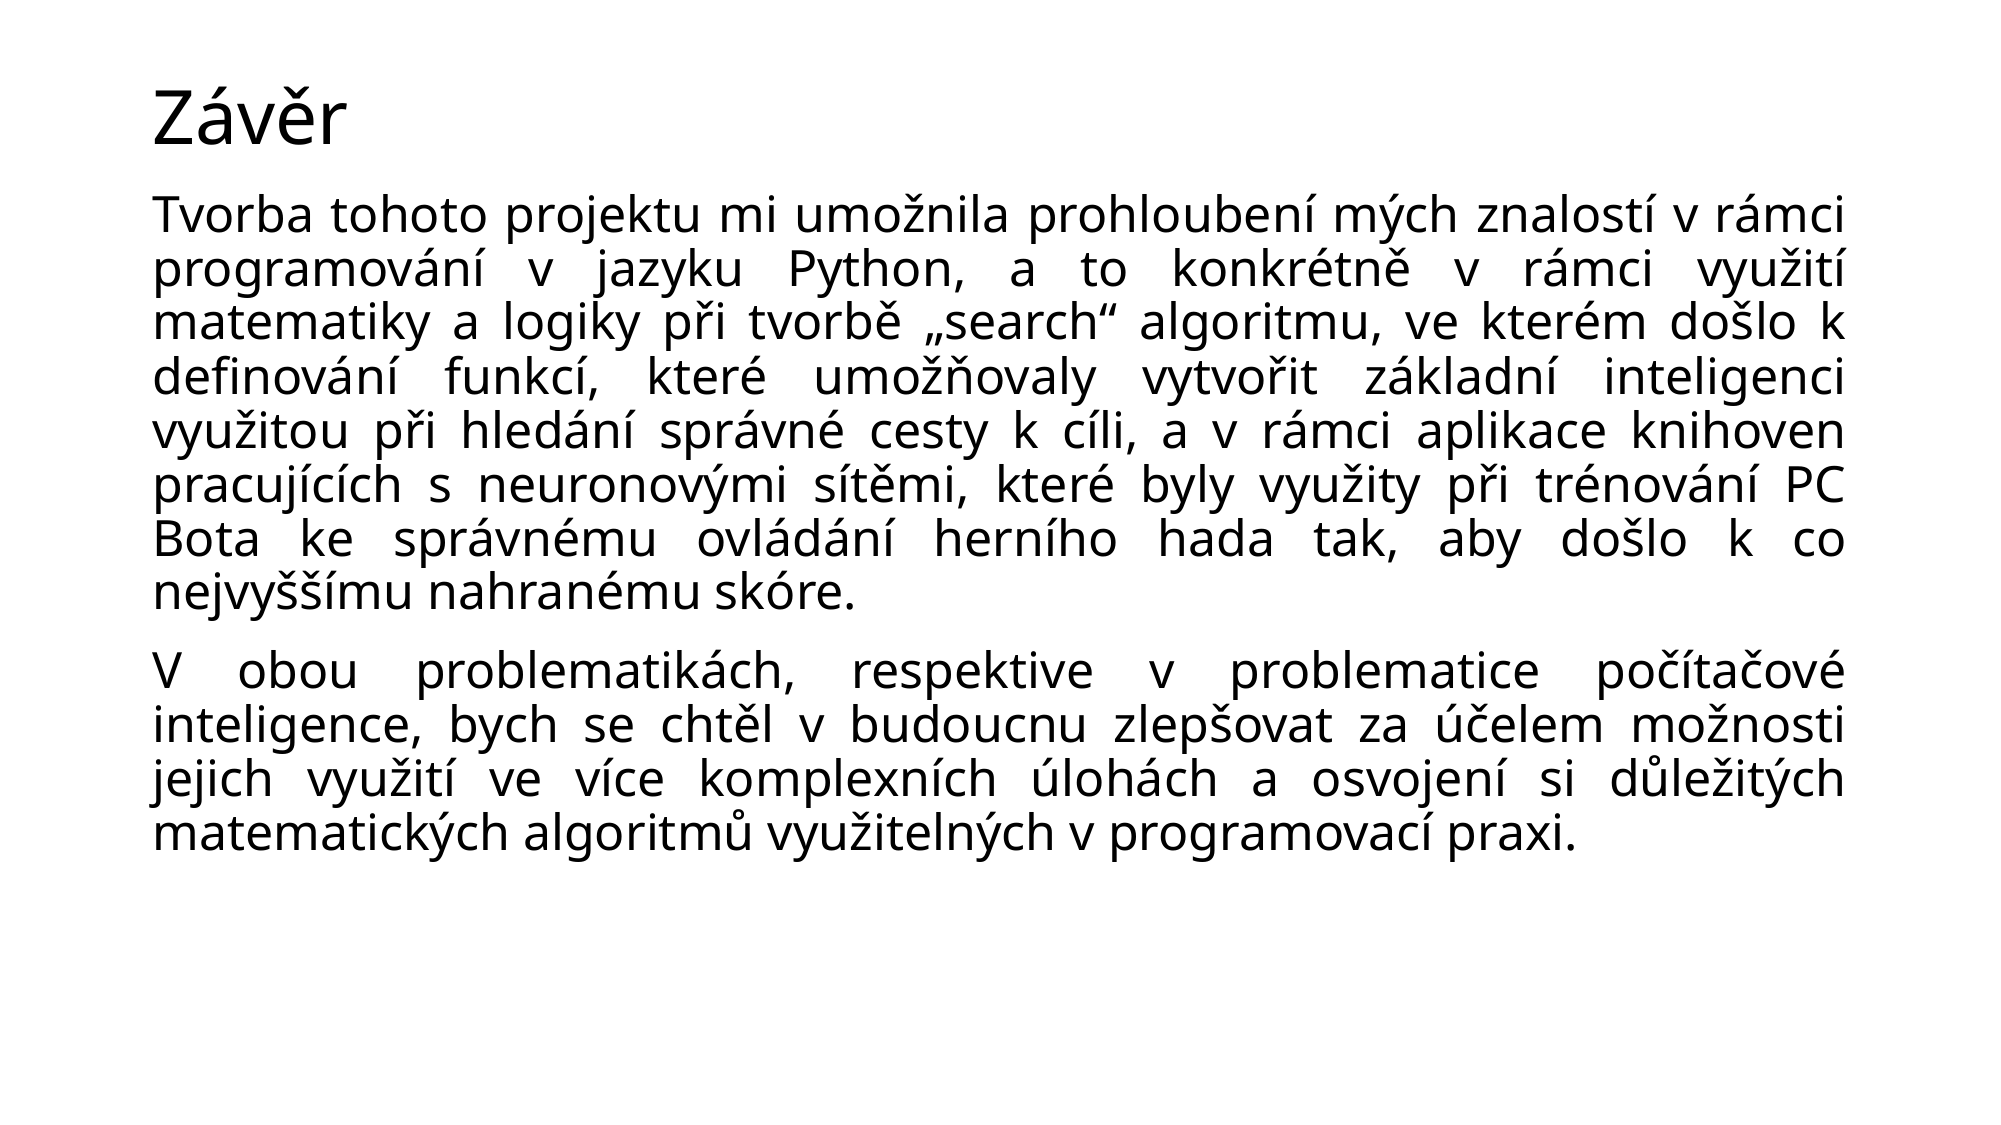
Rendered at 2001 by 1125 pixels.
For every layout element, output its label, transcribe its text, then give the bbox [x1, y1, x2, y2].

list Tvorba tohoto projektu mi umožnila prohloubení mých znalostí v rámci programování v jazyku Python, a to konkrétně v rámci využití matematiky a logiky při tvorbě „search“ algoritmu, ve kterém došlo k definování funkcí, které umožňovaly vytvořit základní inteligenci využitou při hledání správné cesty k cíli, a v rámci aplikace knihoven pracujících s neuronovými sítěmi, které byly využity při trénování PC Bota ke správnému ovládání herního hada tak, aby došlo k co nejvyššímu nahranému skóre. V obou problematikách, respektive v problematice počítačové inteligence, bych se chtěl v budoucnu zlepšovat za účelem možnosti jejich využití ve více komplexních úlohách a osvojení si důležitých matematických algoritmů využitelných v programovací praxi. [137, 181, 1863, 1014]
title Závěr [137, 59, 1863, 181]
